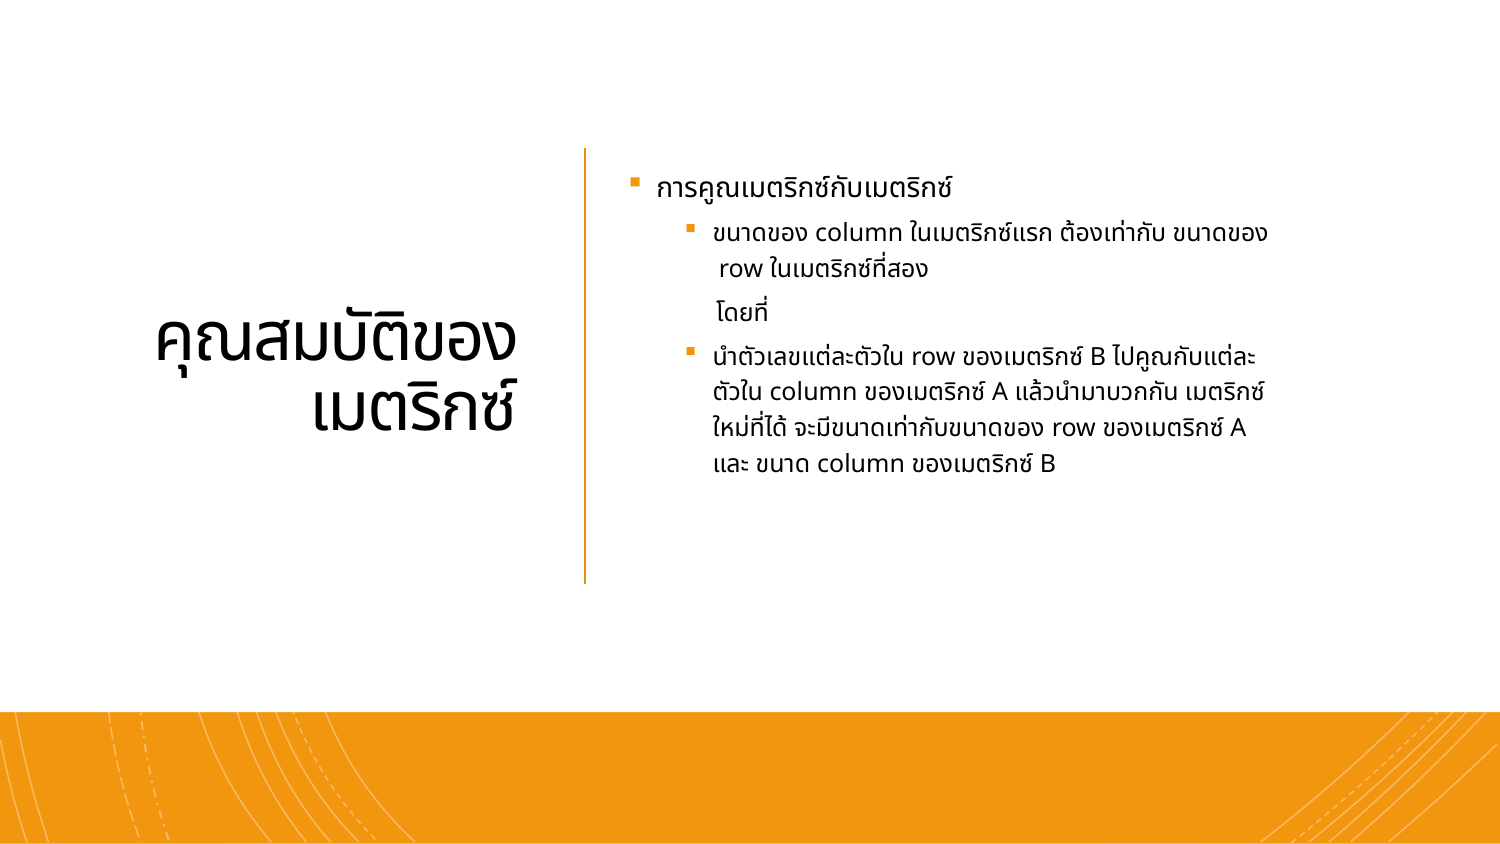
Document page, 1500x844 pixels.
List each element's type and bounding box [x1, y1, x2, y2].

text_box [0, 0, 1498, 844]
